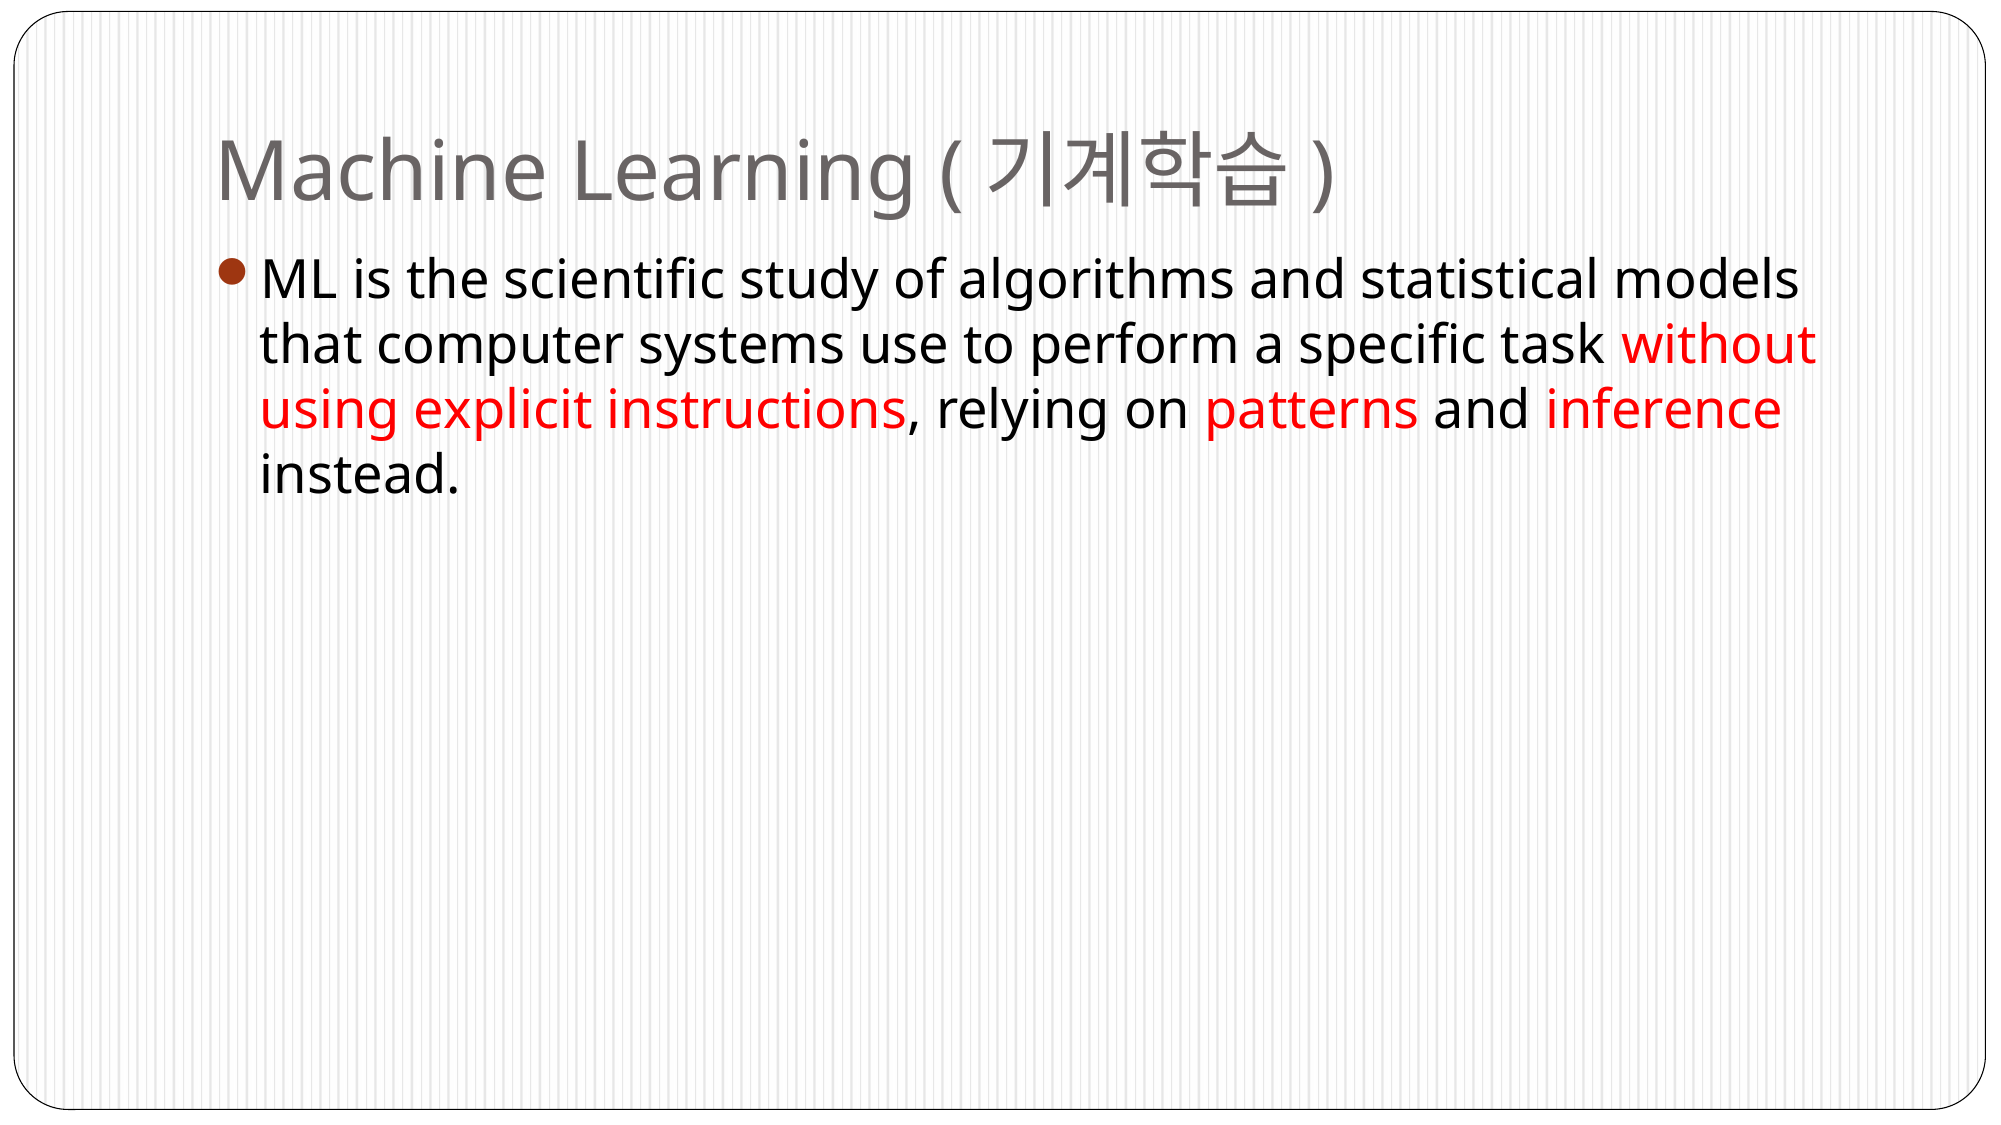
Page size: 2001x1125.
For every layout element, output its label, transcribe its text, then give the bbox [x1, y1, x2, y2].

title Machine Learning (기계학습) [200, 45, 1900, 233]
list ML is the scientific study of algorithms and statistical models that computer systems use to perform a specific task without using explicit instructions, relying on patterns and inference instead. [200, 237, 1900, 988]
